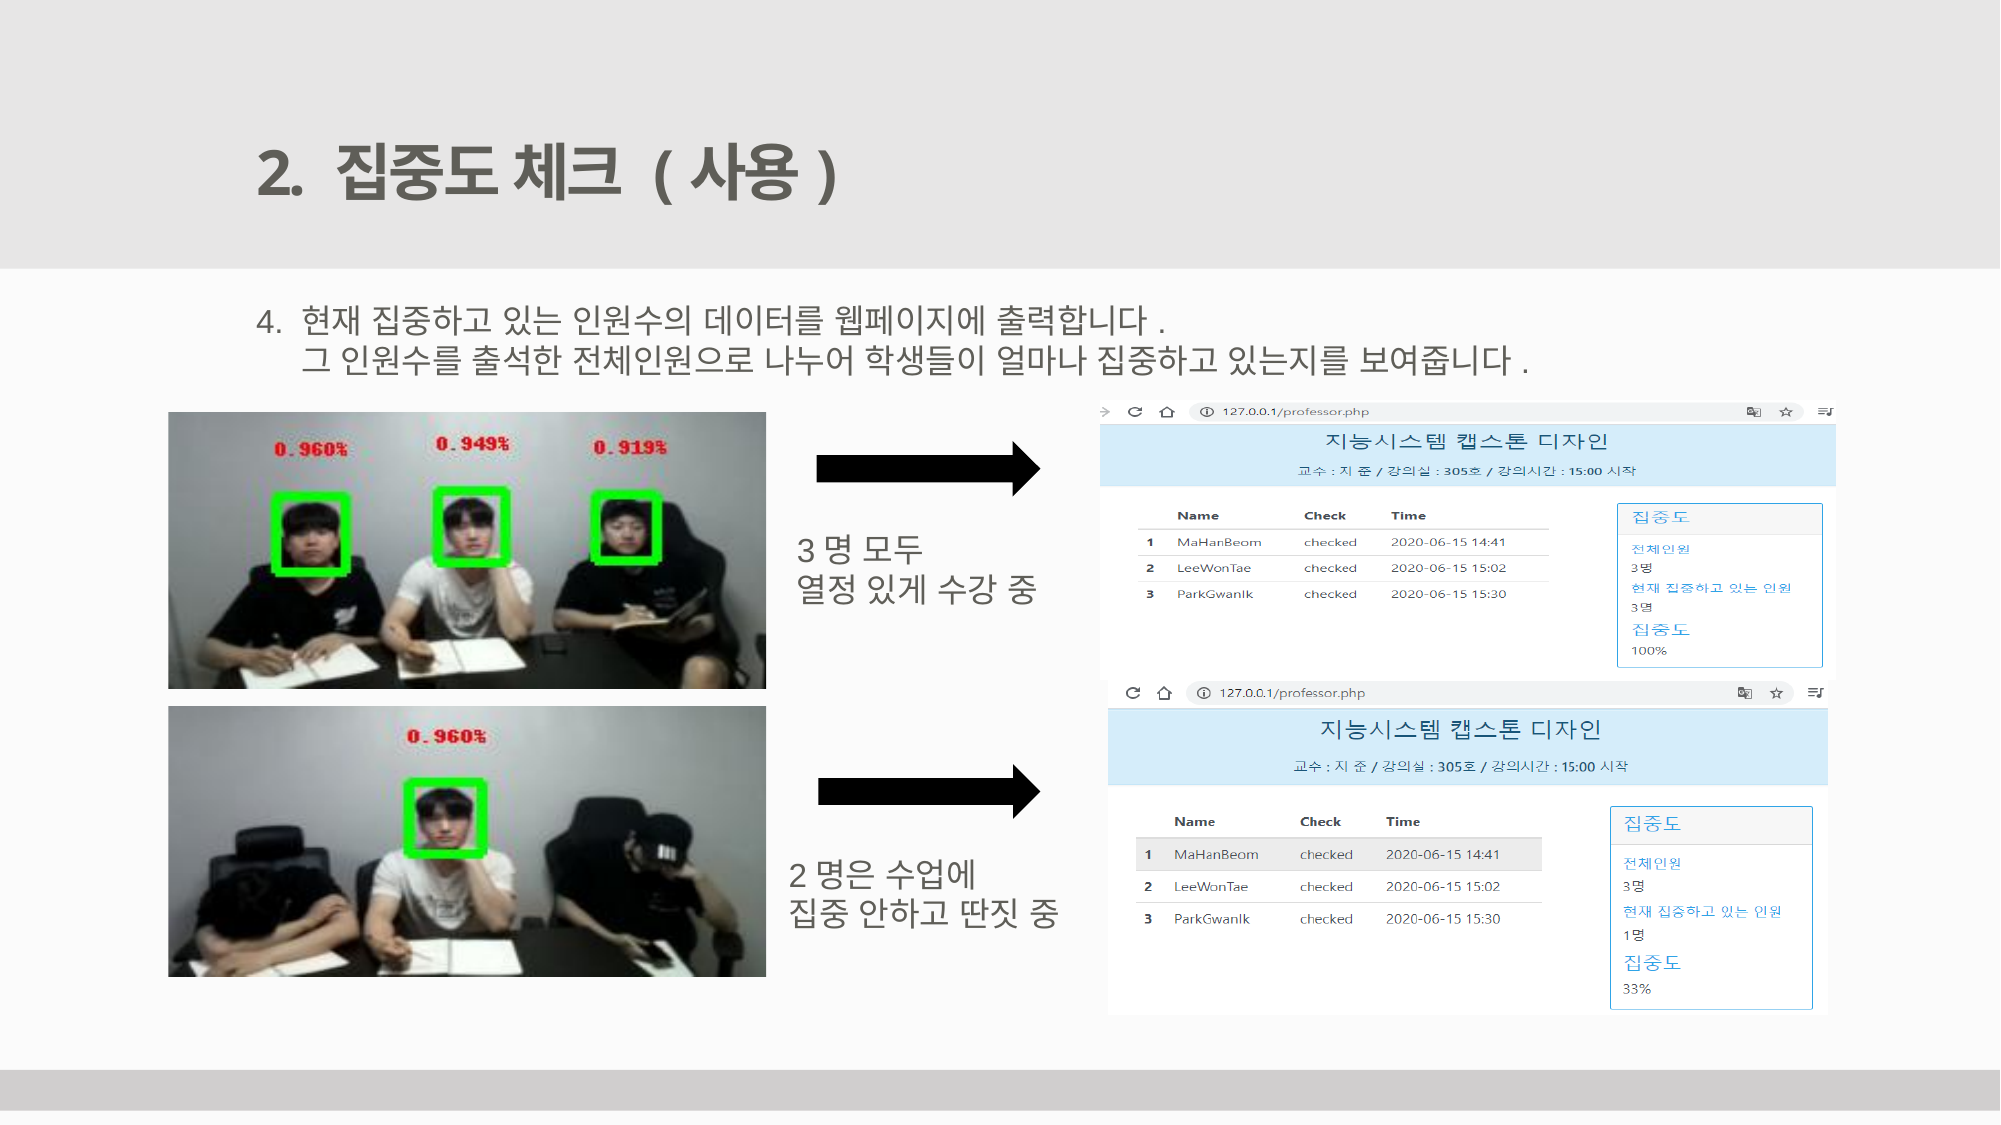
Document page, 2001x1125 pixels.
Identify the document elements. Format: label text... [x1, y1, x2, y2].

picture [1100, 400, 1836, 1015]
text_box 2명은 수업에 집중 안하고 딴짓 중 [773, 846, 1108, 941]
text_box 3명 모두 열정 있게 수강 중 [782, 522, 1076, 617]
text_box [168, 412, 767, 977]
text_box 4. 현재 집중하고 있는 인원수의 데이터를 웹페이지에 출력합니다. 그 인원수를 출석한 전체인원으로 나누어 학생들이 얼마나 집중하고 있는지를 보여줍니다. [241, 293, 1960, 388]
text_box 2. 집중도 체크 (사용) [241, 125, 1634, 215]
text_box [818, 764, 1041, 819]
text_box [0, 0, 2000, 270]
text_box [816, 440, 1041, 497]
text_box [0, 1069, 2000, 1112]
